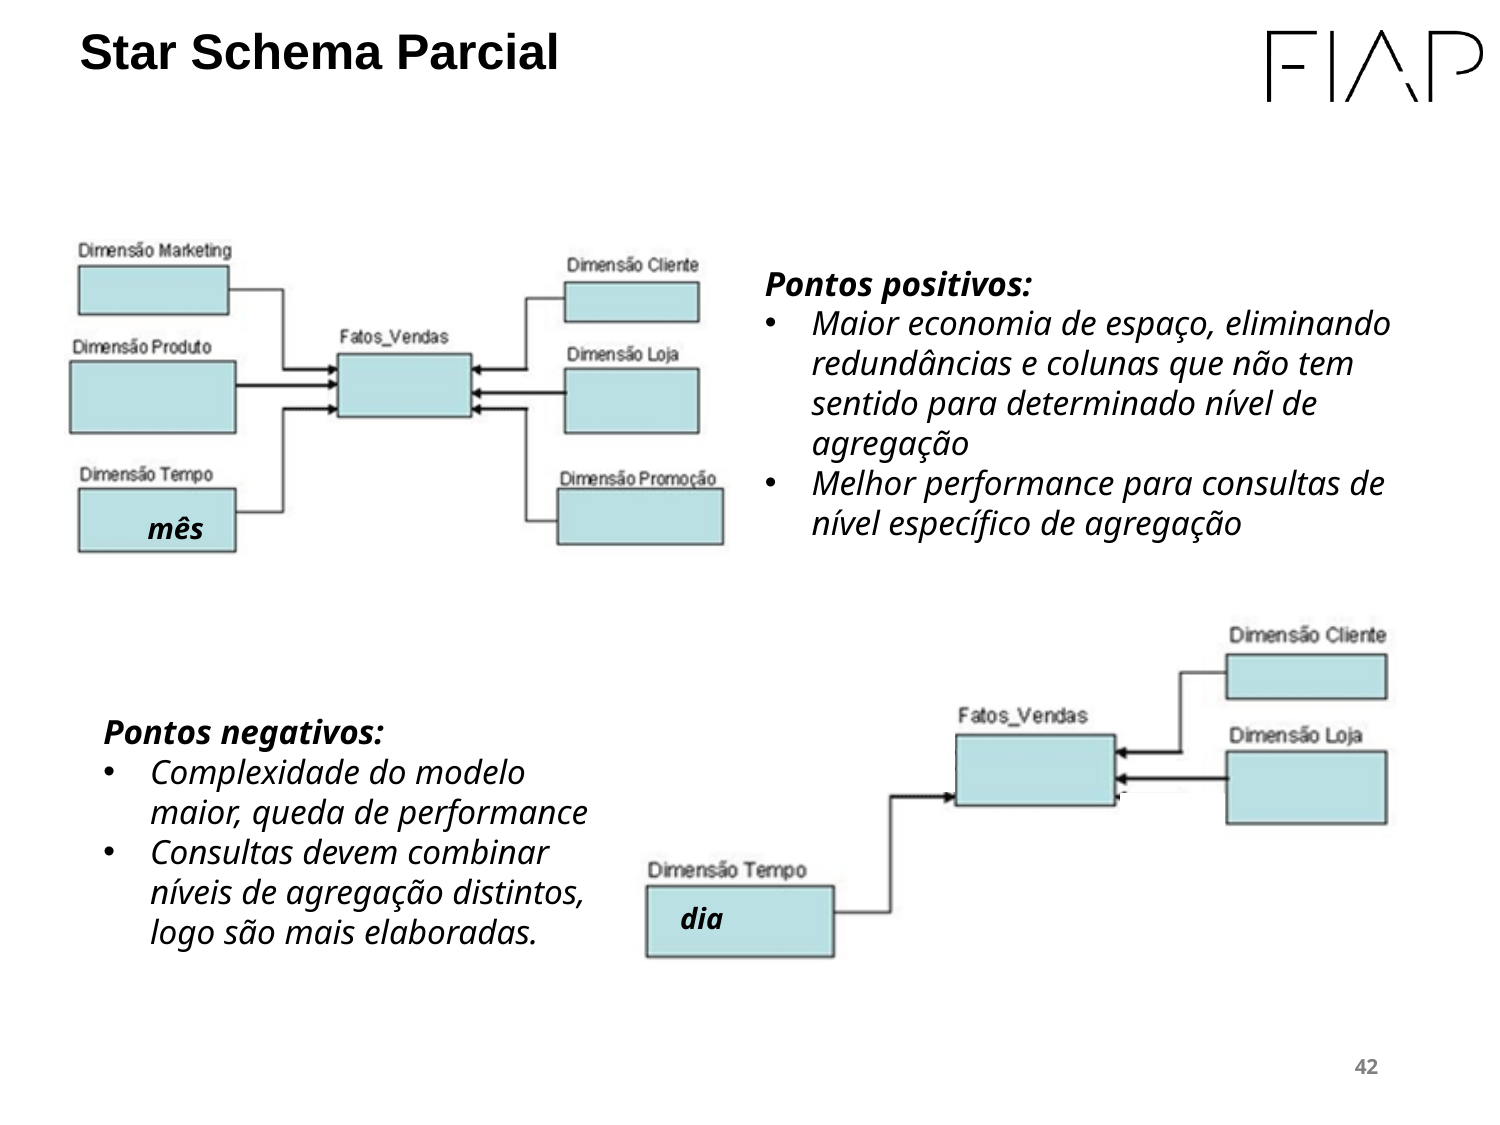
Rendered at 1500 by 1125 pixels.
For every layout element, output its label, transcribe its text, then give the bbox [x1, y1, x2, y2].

text_box Pontos negativos: Complexidade do modelo maior, queda de performance Consultas devem combinar níveis de agregação distintos, logo são mais elaboradas. [88, 704, 614, 959]
title Star Schema Parcial [64, 19, 1247, 145]
picture [64, 239, 737, 559]
picture [1267, 30, 1483, 102]
text_box Pontos positivos: Maior economia de espaço, eliminando redundâncias e colunas que não tem sentido para determinado nível de agregação Melhor performance para consultas de nível específico de agregação [750, 255, 1436, 550]
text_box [619, 597, 1436, 988]
